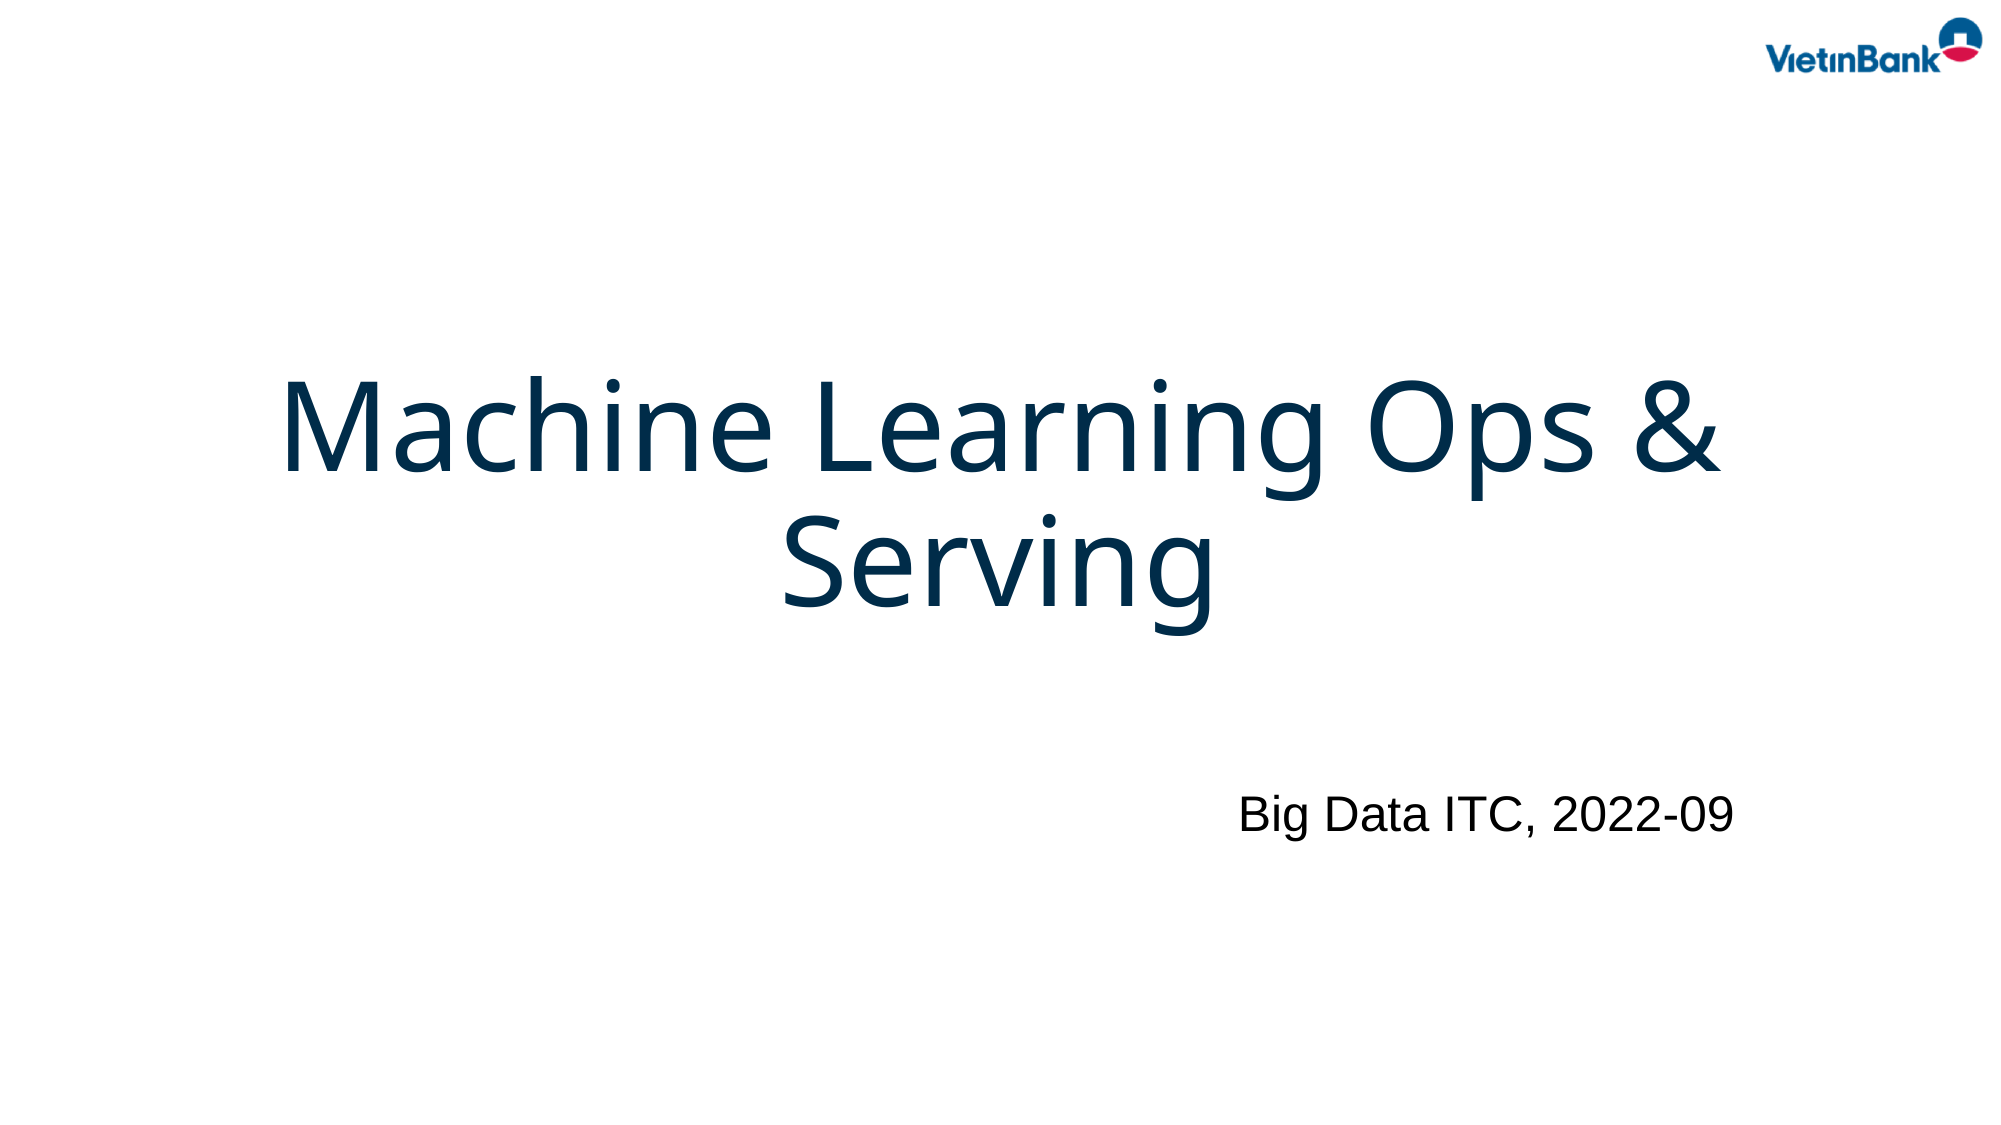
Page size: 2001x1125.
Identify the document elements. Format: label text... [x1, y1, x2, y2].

subtitle Big Data ITC, 2022-09 [249, 773, 1750, 1046]
picture [1764, 4, 1993, 85]
title Machine Learning Ops & Serving [249, 184, 1750, 642]
